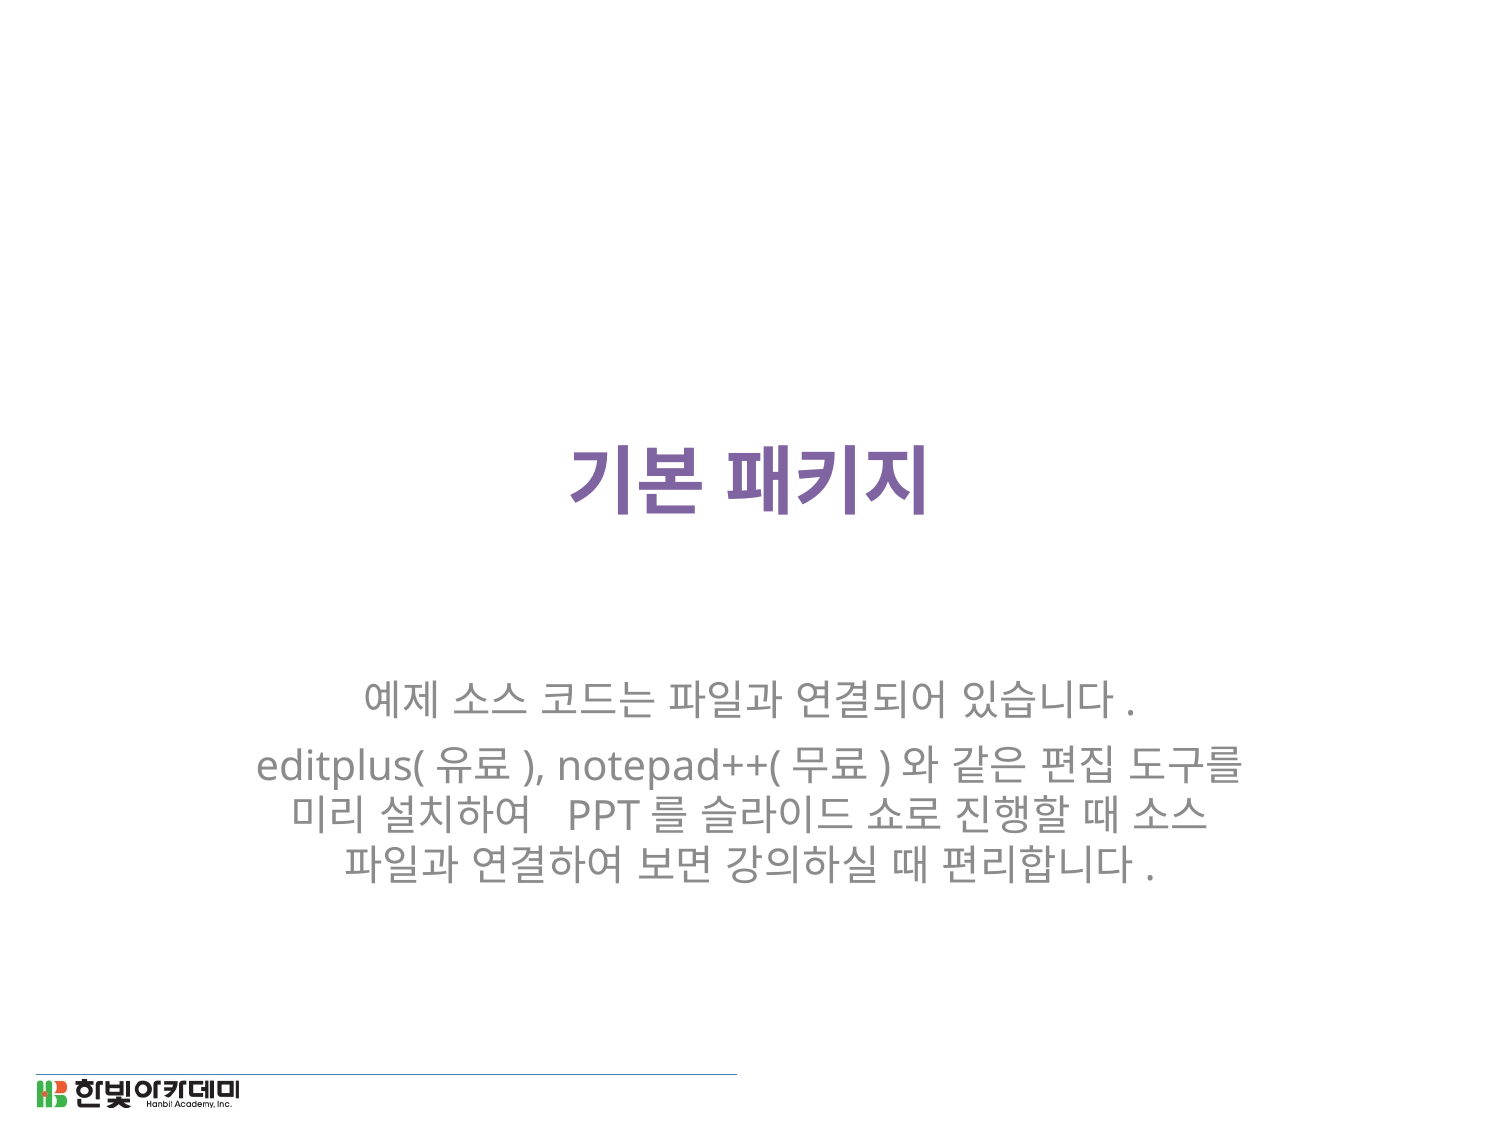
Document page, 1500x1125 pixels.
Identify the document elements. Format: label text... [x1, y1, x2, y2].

title 기본 패키지 [112, 349, 1388, 591]
subtitle 예제 소스 코드는 파일과 연결되어 있습니다. editplus(유료), notepad++(무료)와 같은 편집 도구를 미리 설치하여 PPT를 슬라이드 쇼로 진행할 때 소스 파일과 연결하여 보면 강의하실 때 편리합니다. [224, 637, 1276, 926]
picture [36, 1079, 239, 1108]
